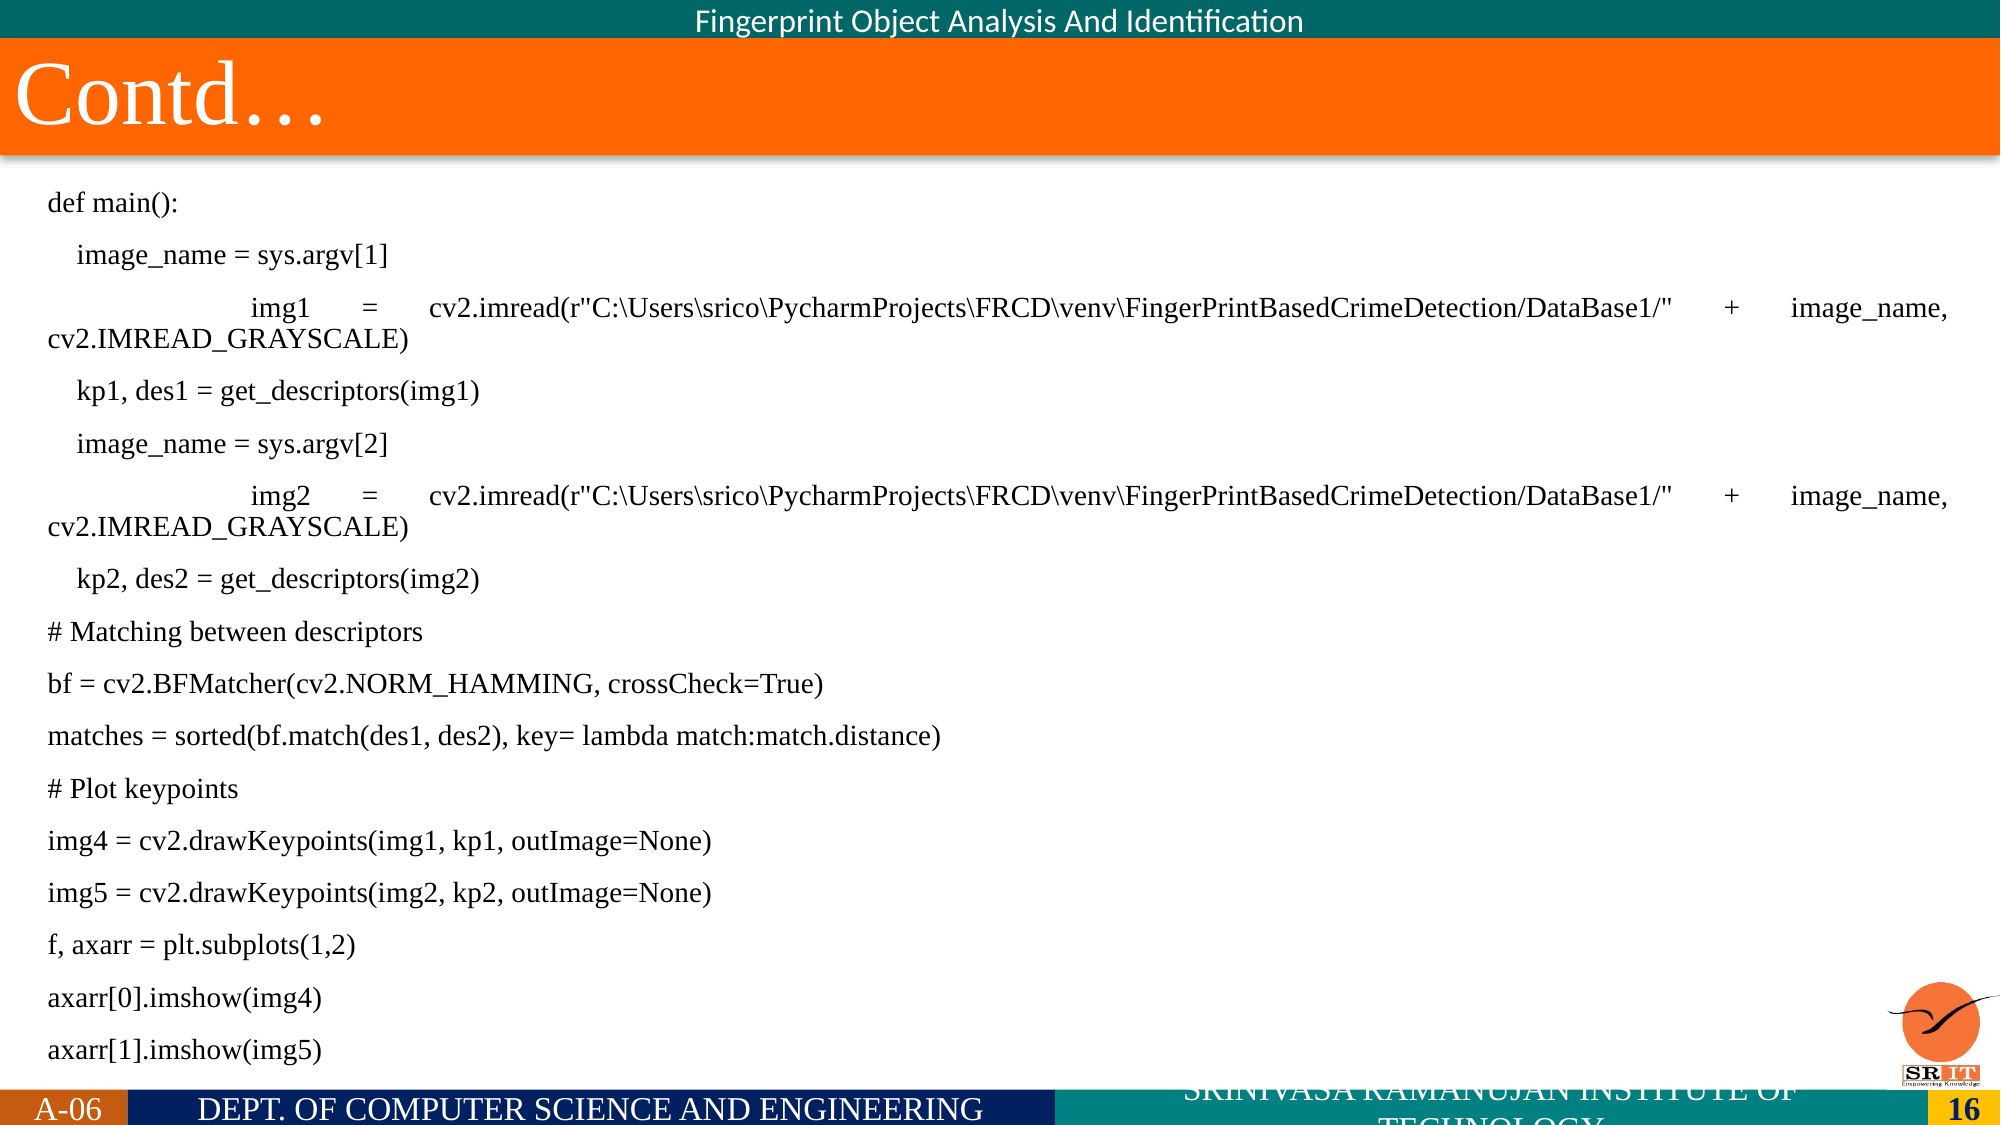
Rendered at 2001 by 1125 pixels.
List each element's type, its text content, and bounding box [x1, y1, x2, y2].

list def main(): image_name = sys.argv[1] img1 = cv2.imread(r"C:\Users\srico\PycharmProjects\FRCD\venv\FingerPrintBasedCrimeDetection/DataBase1/" + image_name, cv2.IMREAD_GRAYSCALE) kp1, des1 = get_descriptors(img1) image_name = sys.argv[2] img2 = cv2.imread(r"C:\Users\srico\PycharmProjects\FRCD\venv\FingerPrintBasedCrimeDetection/DataBase1/" + image_name, cv2.IMREAD_GRAYSCALE) kp2, des2 = get_descriptors(img2) # Matching between descriptors bf = cv2.BFMatcher(cv2.NORM_HAMMING, crossCheck=True) matches = sorted(bf.match(des1, des2), key= lambda match:match.distance) # Plot keypoints img4 = cv2.drawKeypoints(img1, kp1, outImage=None) img5 = cv2.drawKeypoints(img2, kp2, outImage=None) f, axarr = plt.subplots(1,2) axarr[0].imshow(img4) axarr[1].imshow(img5) [32, 179, 1965, 1065]
picture [1887, 977, 2000, 1090]
title Contd… [0, 38, 2000, 156]
